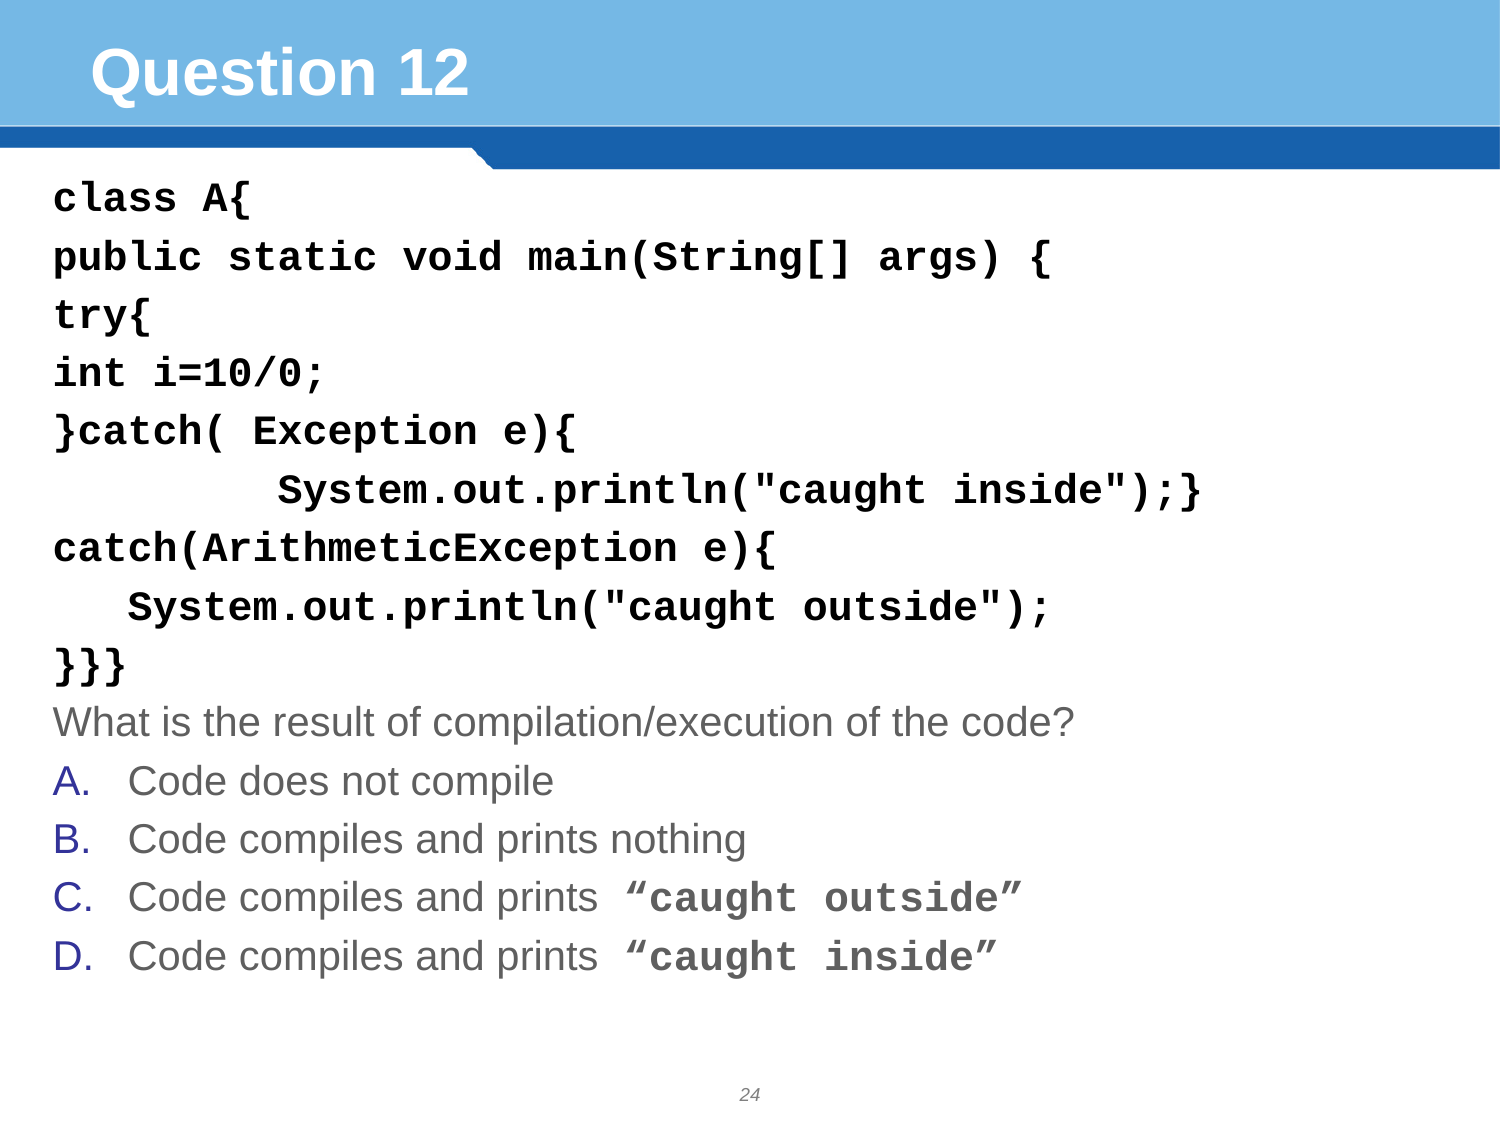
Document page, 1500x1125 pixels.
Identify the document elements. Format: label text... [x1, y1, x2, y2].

picture [0, 0, 1500, 188]
title Question 12 [74, 0, 1426, 138]
list class A{ public static void main(String[] args) { try{ int i=10/0; }catch( Exception e){ System.out.println("caught inside");} catch(ArithmeticException e){ System.out.println("caught outside"); }}} What is the result of compilation/execution of the code? Code does not compile Code compiles and prints nothing Code compiles and prints “caught outside” Code compiles and prints “caught inside” [37, 162, 1388, 906]
slide_number 24 [574, 1074, 926, 1115]
